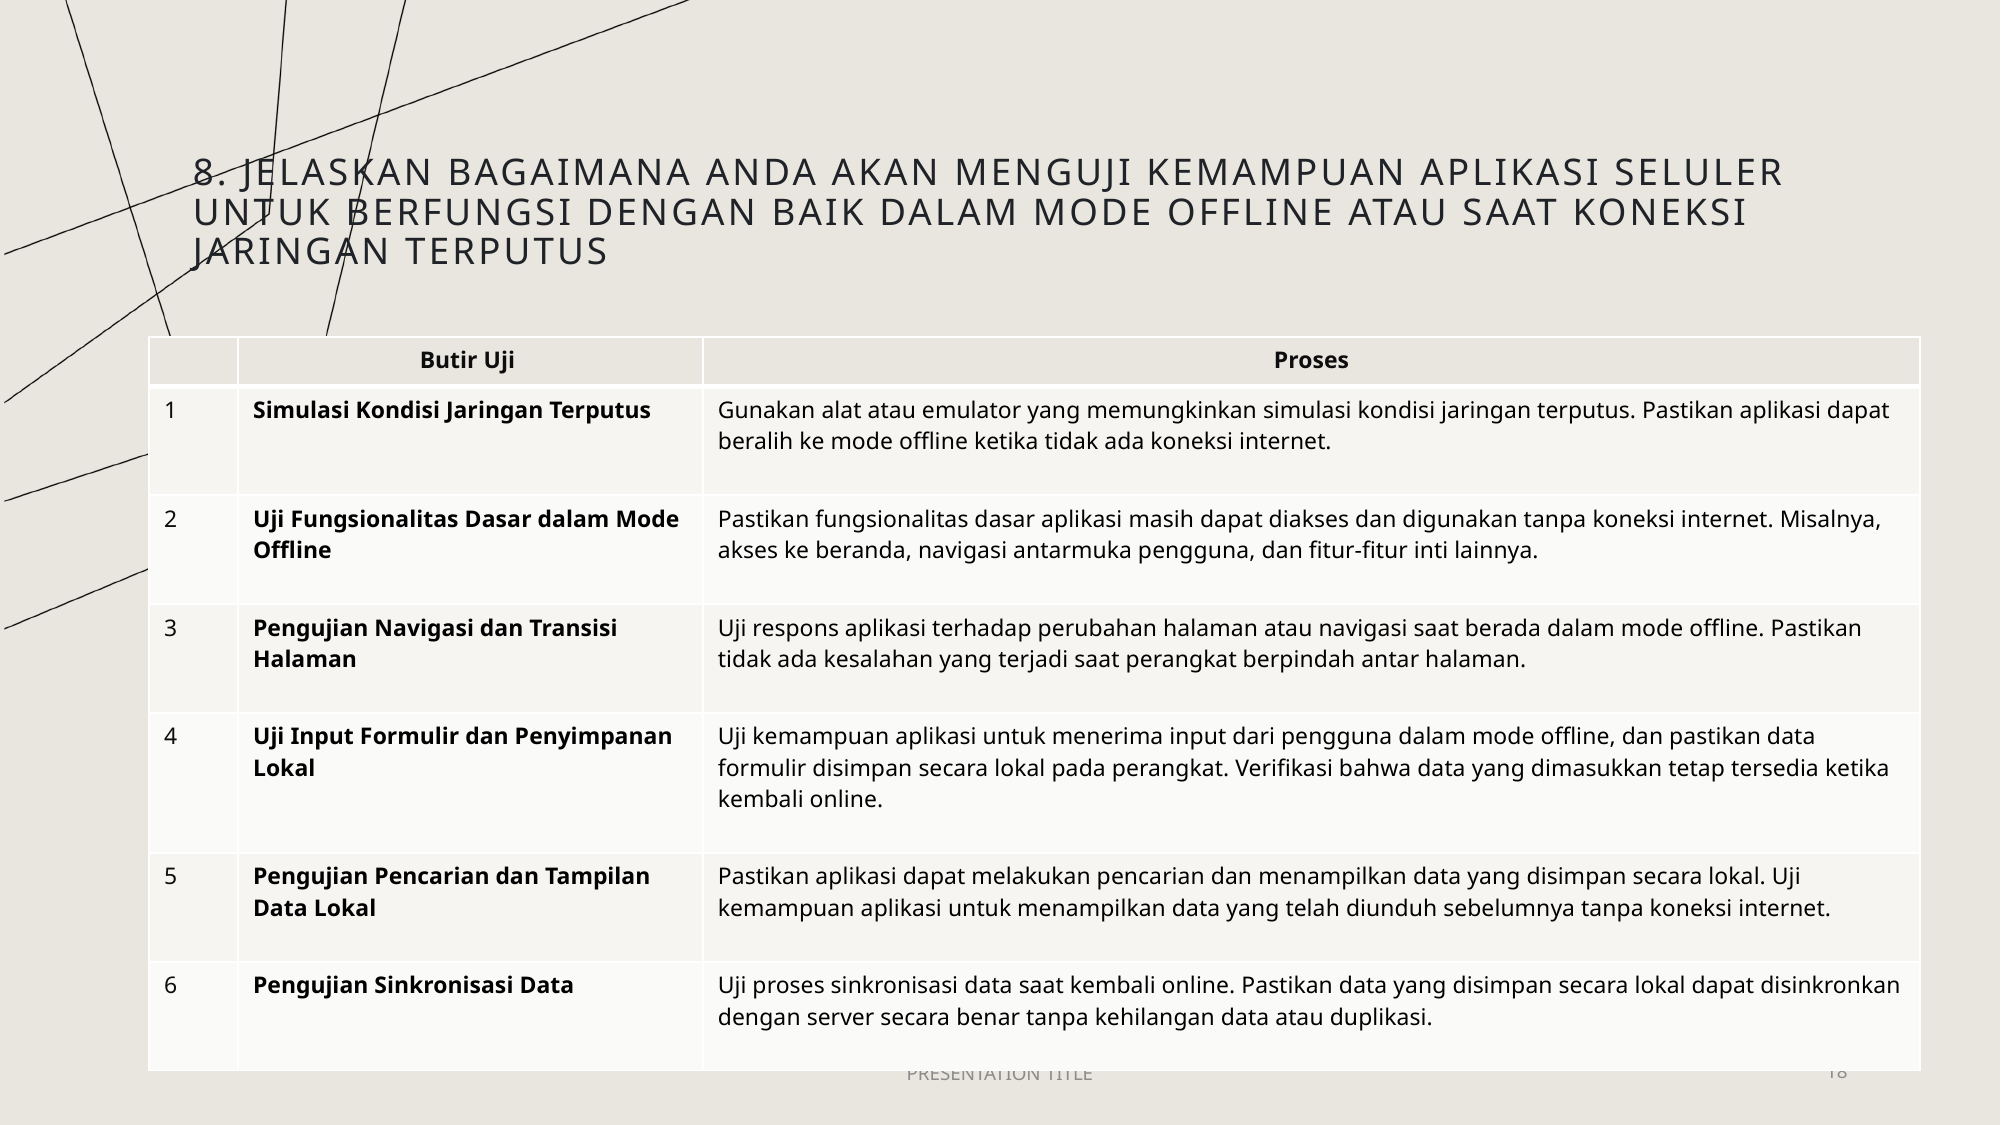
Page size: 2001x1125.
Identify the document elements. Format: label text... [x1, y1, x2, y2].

table_header Proses [704, 338, 1919, 384]
table_cell Pastikan fungsionalitas dasar aplikasi masih dapat diakses dan digunakan tanpa koneksi internet. Misalnya, akses ke beranda, navigasi antarmuka pengguna, dan fitur-fitur inti lainnya. [704, 496, 1919, 603]
table_cell Uji Input Formulir dan Penyimpanan Lokal [239, 714, 702, 852]
table_cell Uji respons aplikasi terhadap perubahan halaman atau navigasi saat berada dalam mode offline. Pastikan tidak ada kesalahan yang terjadi saat perangkat berpindah antar halaman. [704, 605, 1919, 712]
table_cell 5 [150, 854, 237, 961]
table_cell Pengujian Pencarian dan Tampilan Data Lokal [239, 854, 702, 961]
table_cell Pengujian Navigasi dan Transisi Halaman [239, 605, 702, 712]
table_cell Pengujian Sinkronisasi Data [239, 963, 702, 1070]
table_cell 6 [150, 963, 237, 1070]
table_cell Uji Fungsionalitas Dasar dalam Mode Offline [239, 496, 702, 603]
slide_number 18 [1412, 1071, 1863, 1103]
table_header Butir Uji [239, 338, 702, 384]
picture [4, 0, 721, 642]
table_cell 1 [150, 389, 237, 494]
table_cell 4 [150, 714, 237, 852]
table_cell 2 [150, 496, 237, 603]
table_cell Pastikan aplikasi dapat melakukan pencarian dan menampilkan data yang disimpan secara lokal. Uji kemampuan aplikasi untuk menampilkan data yang telah diunduh sebelumnya tanpa koneksi internet. [704, 854, 1919, 961]
table_cell 3 [150, 605, 237, 712]
table_header [150, 338, 237, 384]
table_cell Gunakan alat atau emulator yang memungkinkan simulasi kondisi jaringan terputus. Pastikan aplikasi dapat beralih ke mode offline ketika tidak ada koneksi internet. [704, 389, 1919, 494]
table_cell Uji kemampuan aplikasi untuk menerima input dari pengguna dalam mode offline, dan pastikan data formulir disimpan secara lokal pada perangkat. Verifikasi bahwa data yang dimasukkan tetap tersedia ketika kembali online. [704, 714, 1919, 852]
table_cell Uji proses sinkronisasi data saat kembali online. Pastikan data yang disimpan secara lokal dapat disinkronkan dengan server secara benar tanpa kehilangan data atau duplikasi. [704, 963, 1919, 1070]
footer PRESENTATION TITLE [662, 1071, 1338, 1103]
table_cell Simulasi Kondisi Jaringan Terputus [239, 389, 702, 494]
title 8. Jelaskan bagaimana Anda akan menguji kemampuan aplikasi seluler untuk berfungsi dengan baik dalam mode offline atau saat koneksi jaringan terputus [177, 146, 1863, 336]
